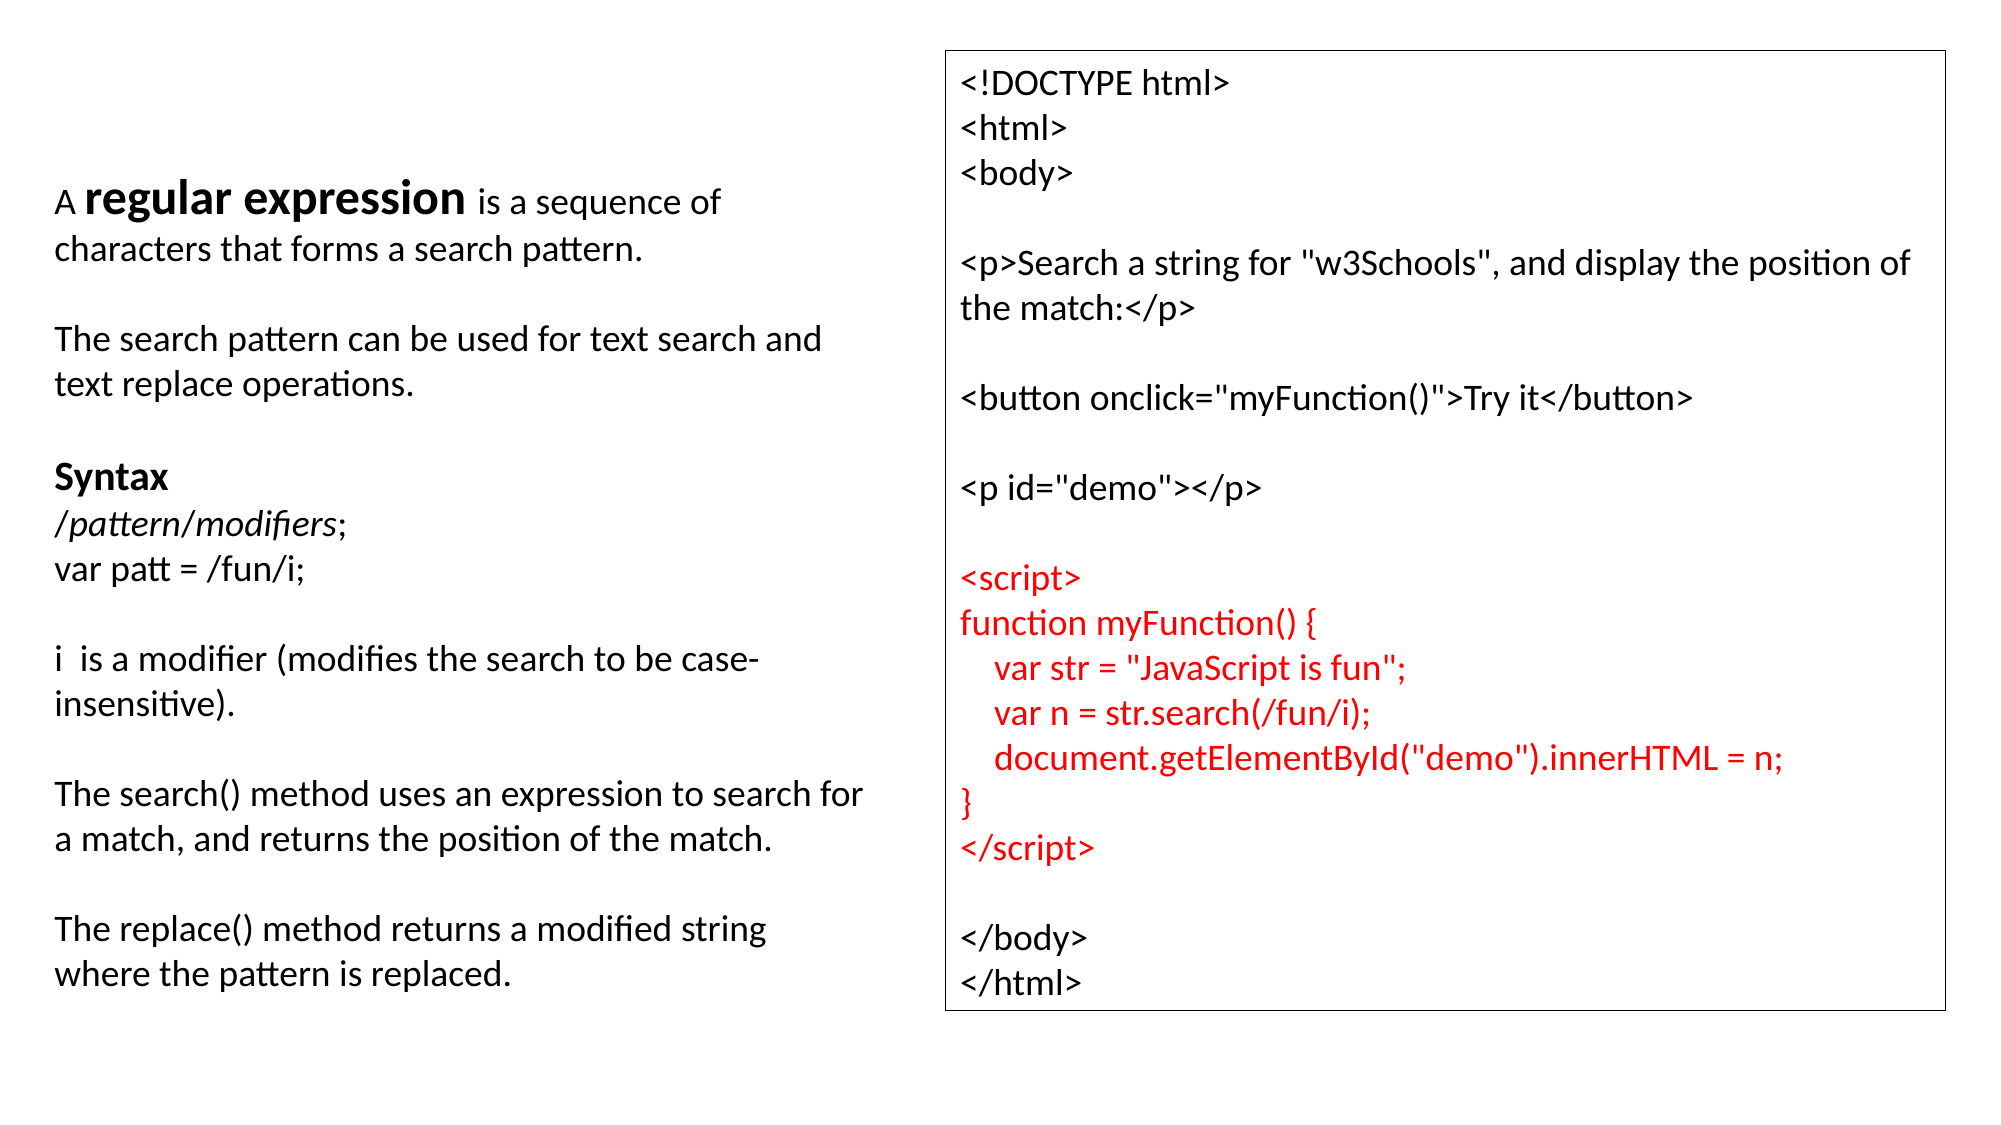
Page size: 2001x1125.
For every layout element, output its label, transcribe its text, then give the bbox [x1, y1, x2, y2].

text_box A regular expression is a sequence of characters that forms a search pattern. The search pattern can be used for text search and text replace operations. Syntax /pattern/modifiers; var patt = /fun/i; i is a modifier (modifies the search to be case-insensitive). The search() method uses an expression to search for a match, and returns the position of the match. The replace() method returns a modified string where the pattern is replaced. [39, 156, 885, 1002]
text_box <!DOCTYPE html> <html> <body> <p>Search a string for "w3Schools", and display the position of the match:</p> <button onclick="myFunction()">Try it</button> <p id="demo"></p> <script> function myFunction() { var str = "JavaScript is fun"; var n = str.search(/fun/i); document.getElementById("demo").innerHTML = n; } </script> </body> </html> [945, 50, 1946, 1011]
